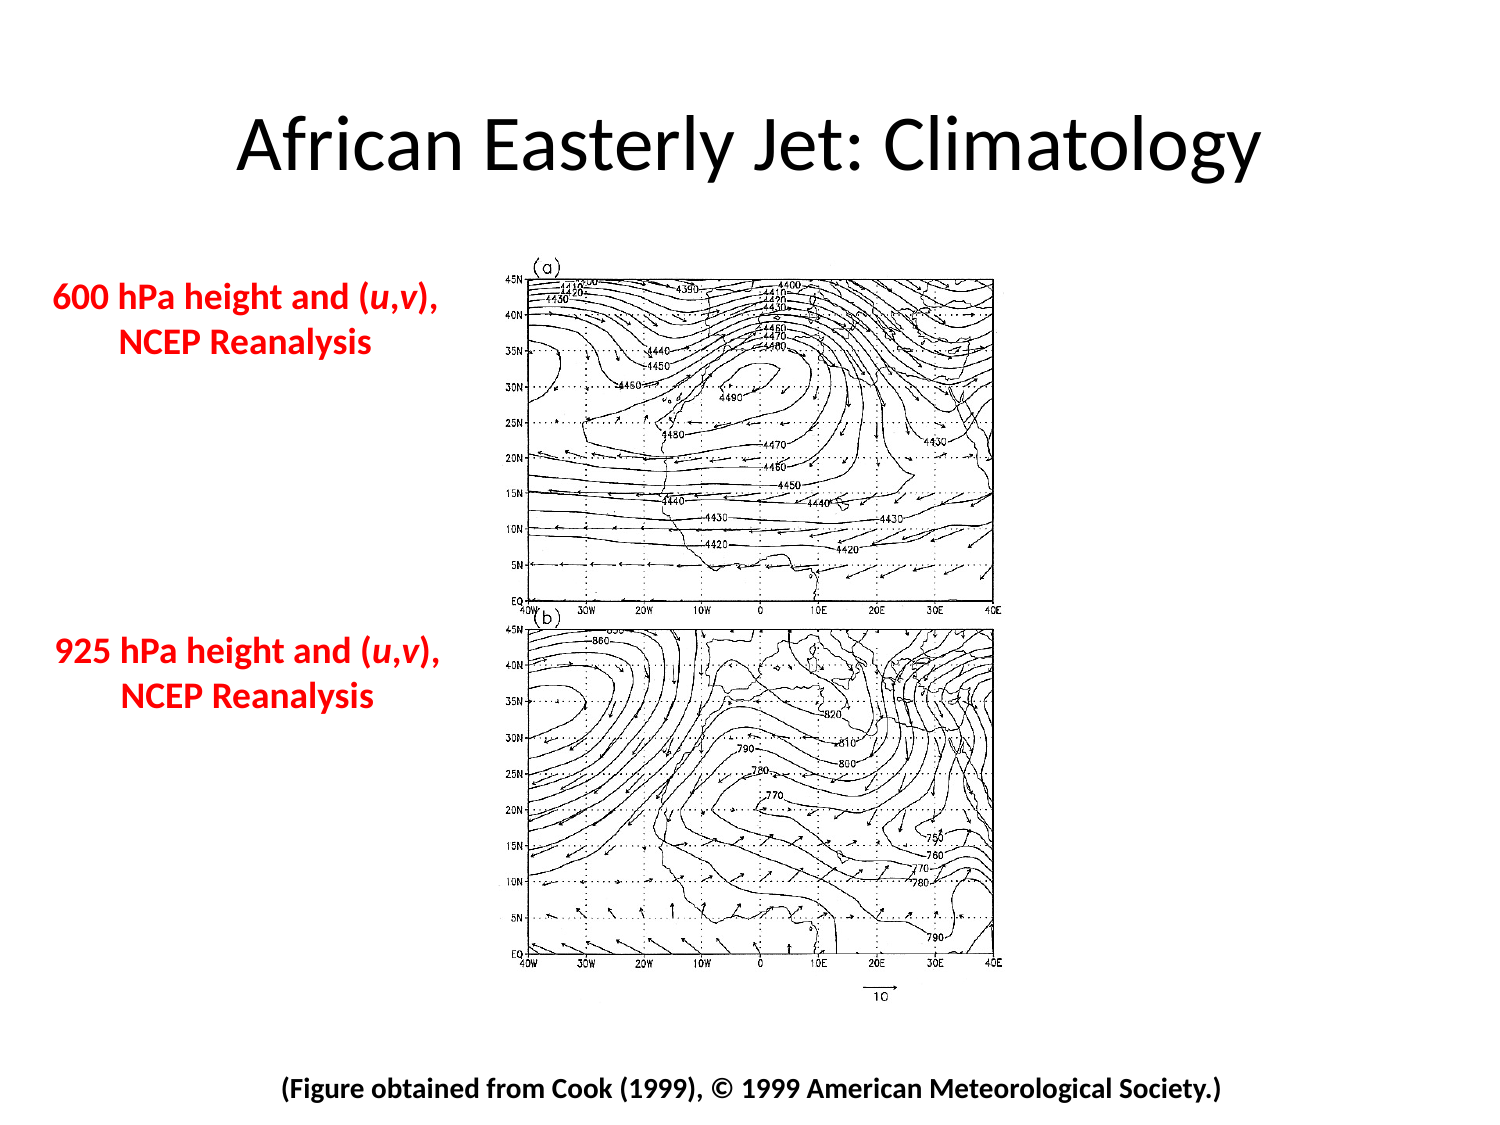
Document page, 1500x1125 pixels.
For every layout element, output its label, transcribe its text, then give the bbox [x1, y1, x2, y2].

text_box 925 hPa height and (u,v), NCEP Reanalysis [39, 618, 456, 724]
picture [497, 253, 1006, 1004]
text_box 600 hPa height and (u,v), NCEP Reanalysis [37, 264, 454, 369]
text_box (Figure obtained from Cook (1999), © 1999 American Meteorological Society.) [266, 1062, 1238, 1113]
title African Easterly Jet: Climatology [75, 45, 1425, 233]
